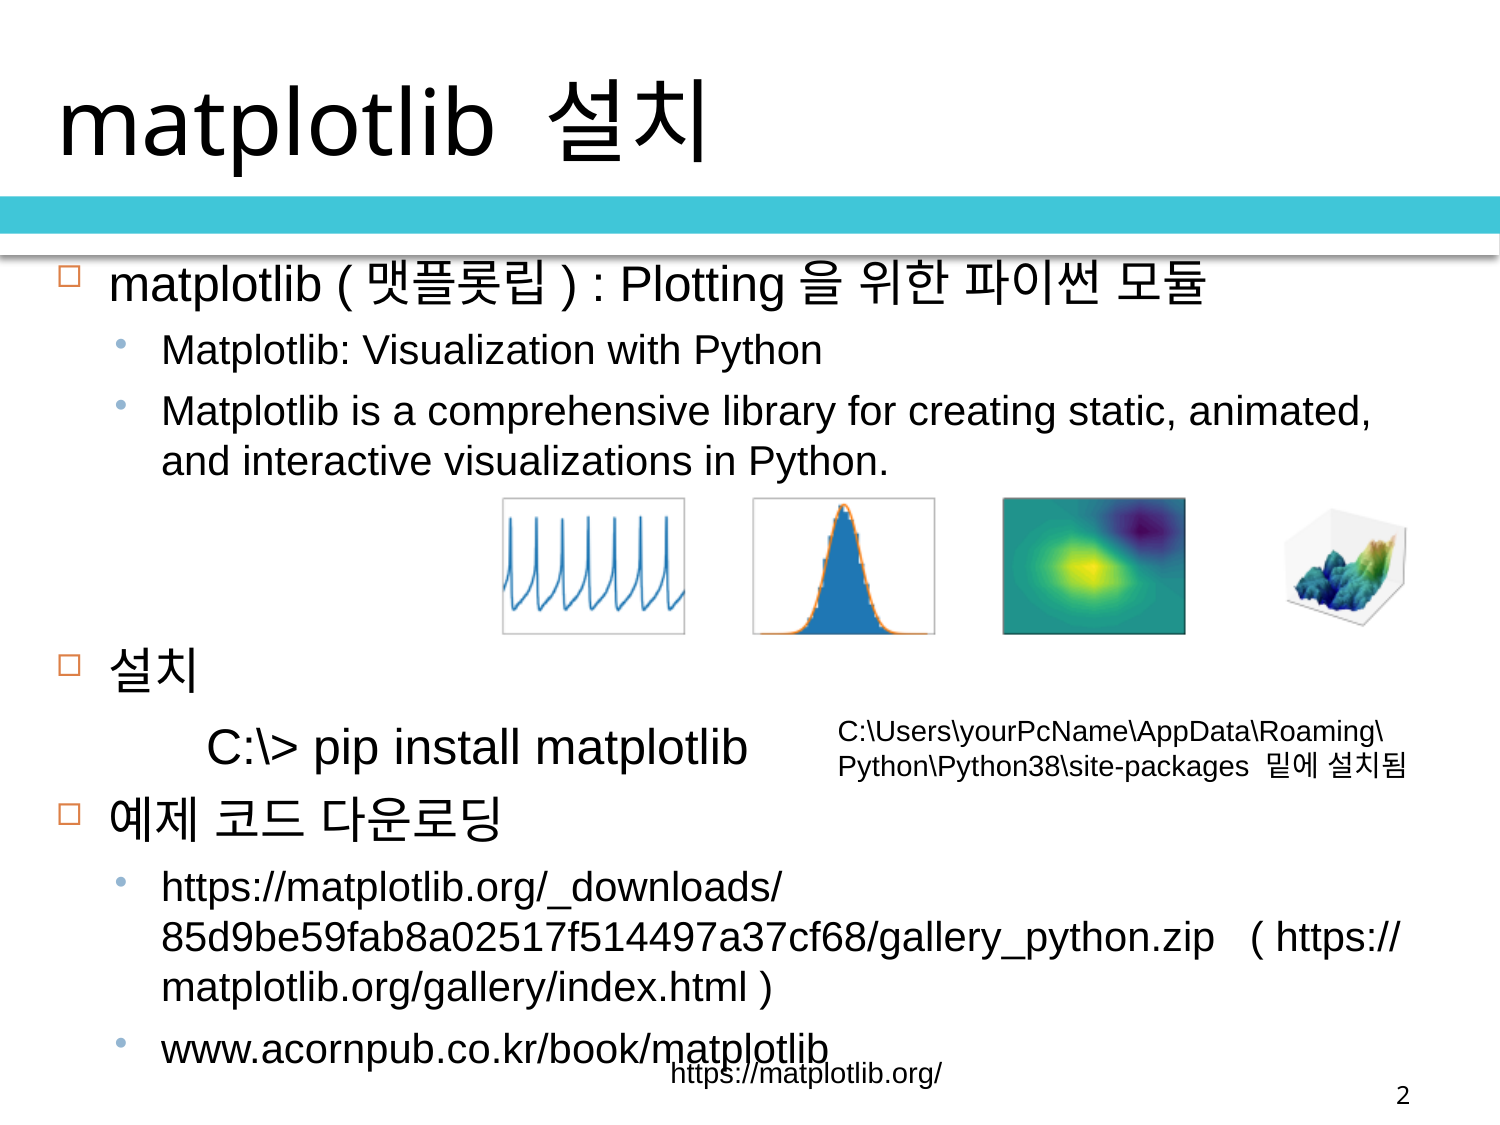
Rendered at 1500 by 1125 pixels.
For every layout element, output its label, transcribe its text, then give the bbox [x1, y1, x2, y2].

list matplotlib (맷플롯립) : Plotting을 위한 파이썬 모듈 Matplotlib: Visualization with Python Matplotlib is a comprehensive library for creating static, animated, and interactive visualizations in Python. 설치 C:\> pip install matplotlib 예제 코드 다운로딩 https://matplotlib.org/_downloads/85d9be59fab8a02517f514497a37cf68/gallery_python.zip ( https://matplotlib.org/gallery/index.html ) www.acornpub.co.kr/book/matplotlib [41, 243, 1459, 1073]
slide_number 2 [1074, 1072, 1425, 1113]
title matplotlib 설치 [41, 37, 1459, 200]
picture [493, 490, 1422, 646]
text_box https://matplotlib.org/ [607, 1047, 958, 1097]
text_box C:\Users\yourPcName\AppData\Roaming\Python\Python38\site-packages 밑에 설치됨 [822, 704, 1459, 790]
